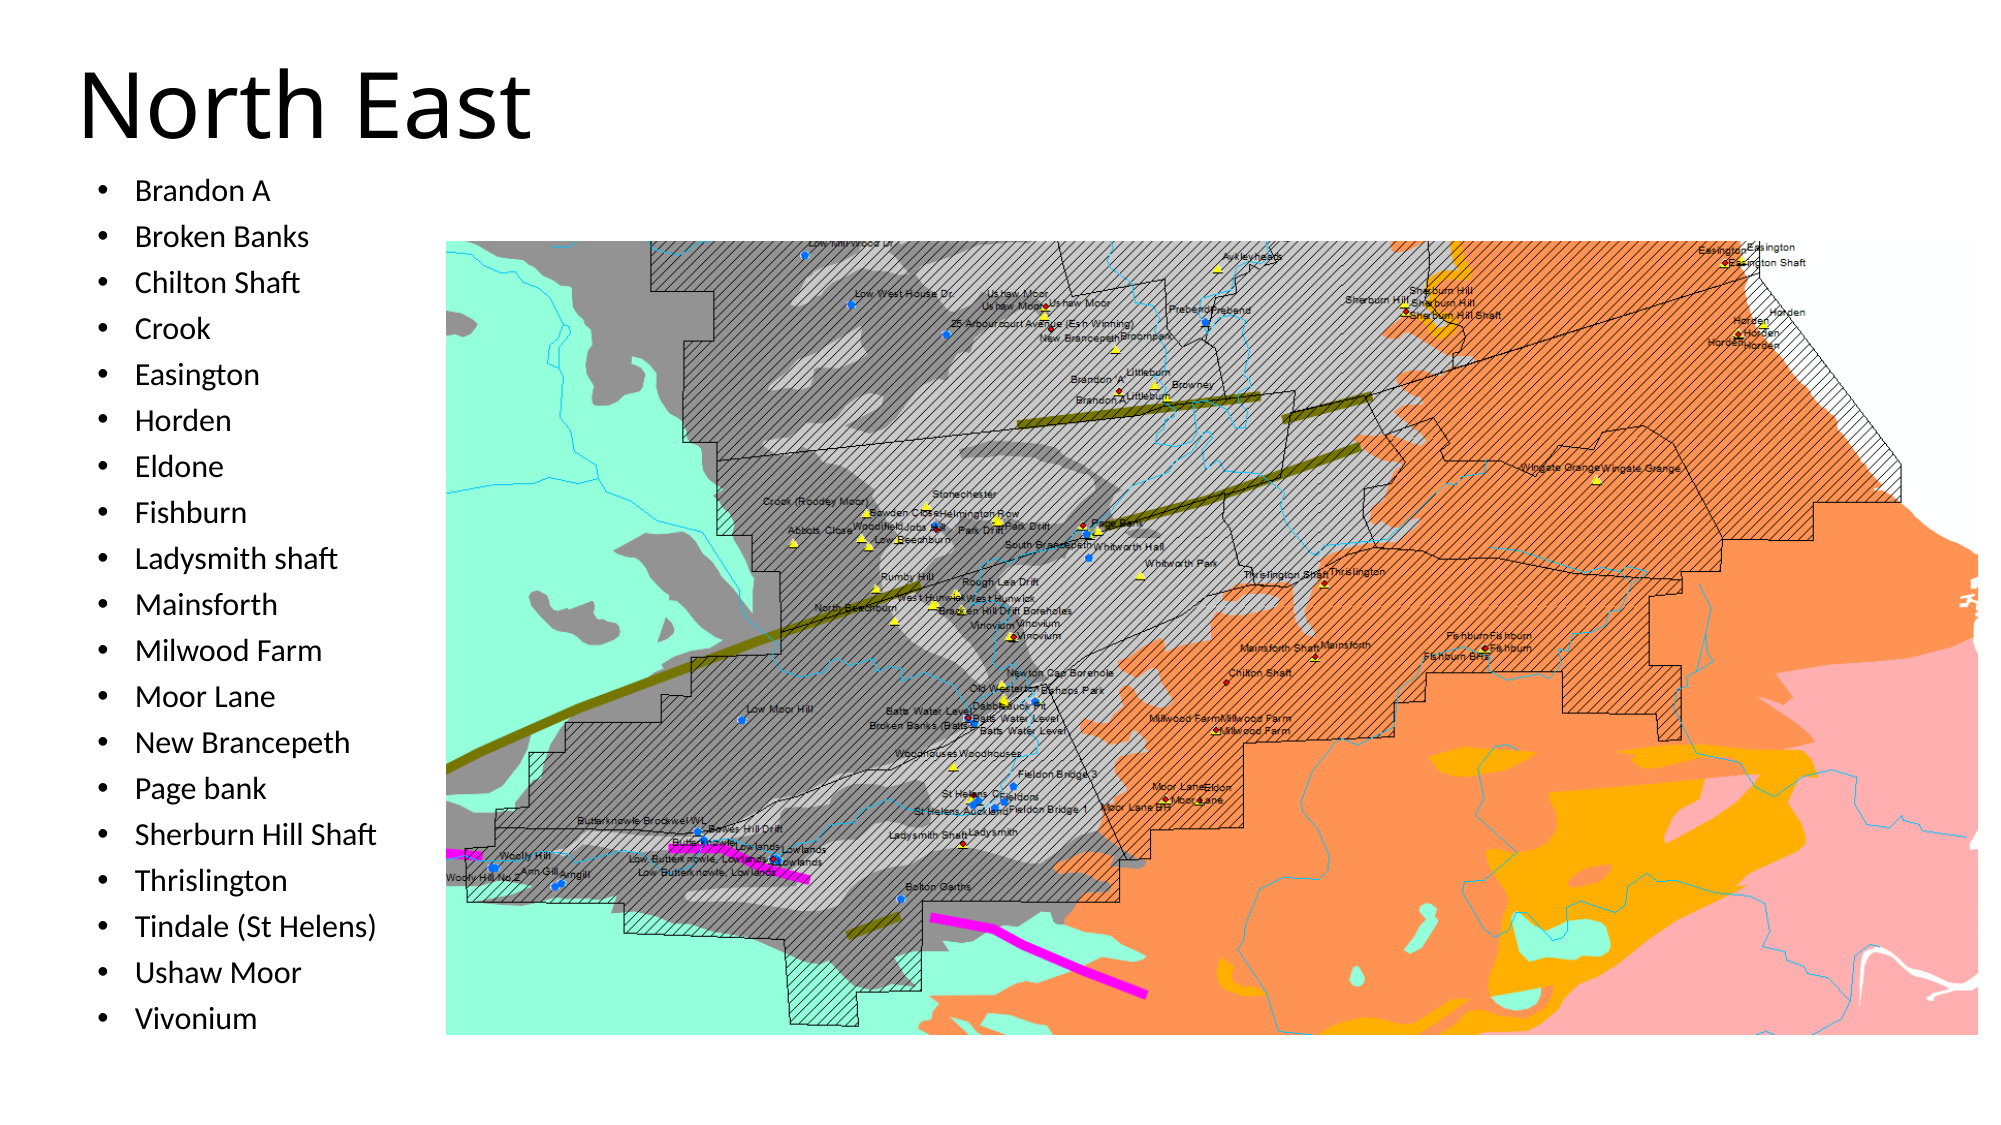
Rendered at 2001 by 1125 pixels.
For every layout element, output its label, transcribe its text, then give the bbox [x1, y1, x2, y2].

picture [446, 241, 1979, 1035]
list Brandon A Broken Banks Chilton Shaft Crook Easington Horden Eldone Fishburn Ladysmith shaft Mainsforth Milwood Farm Moor Lane New Brancepeth Page bank Sherburn Hill Shaft Thrislington Tindale (St Helens) Ushaw Moor Vivonium [82, 166, 447, 1059]
title North East [61, 0, 1787, 218]
